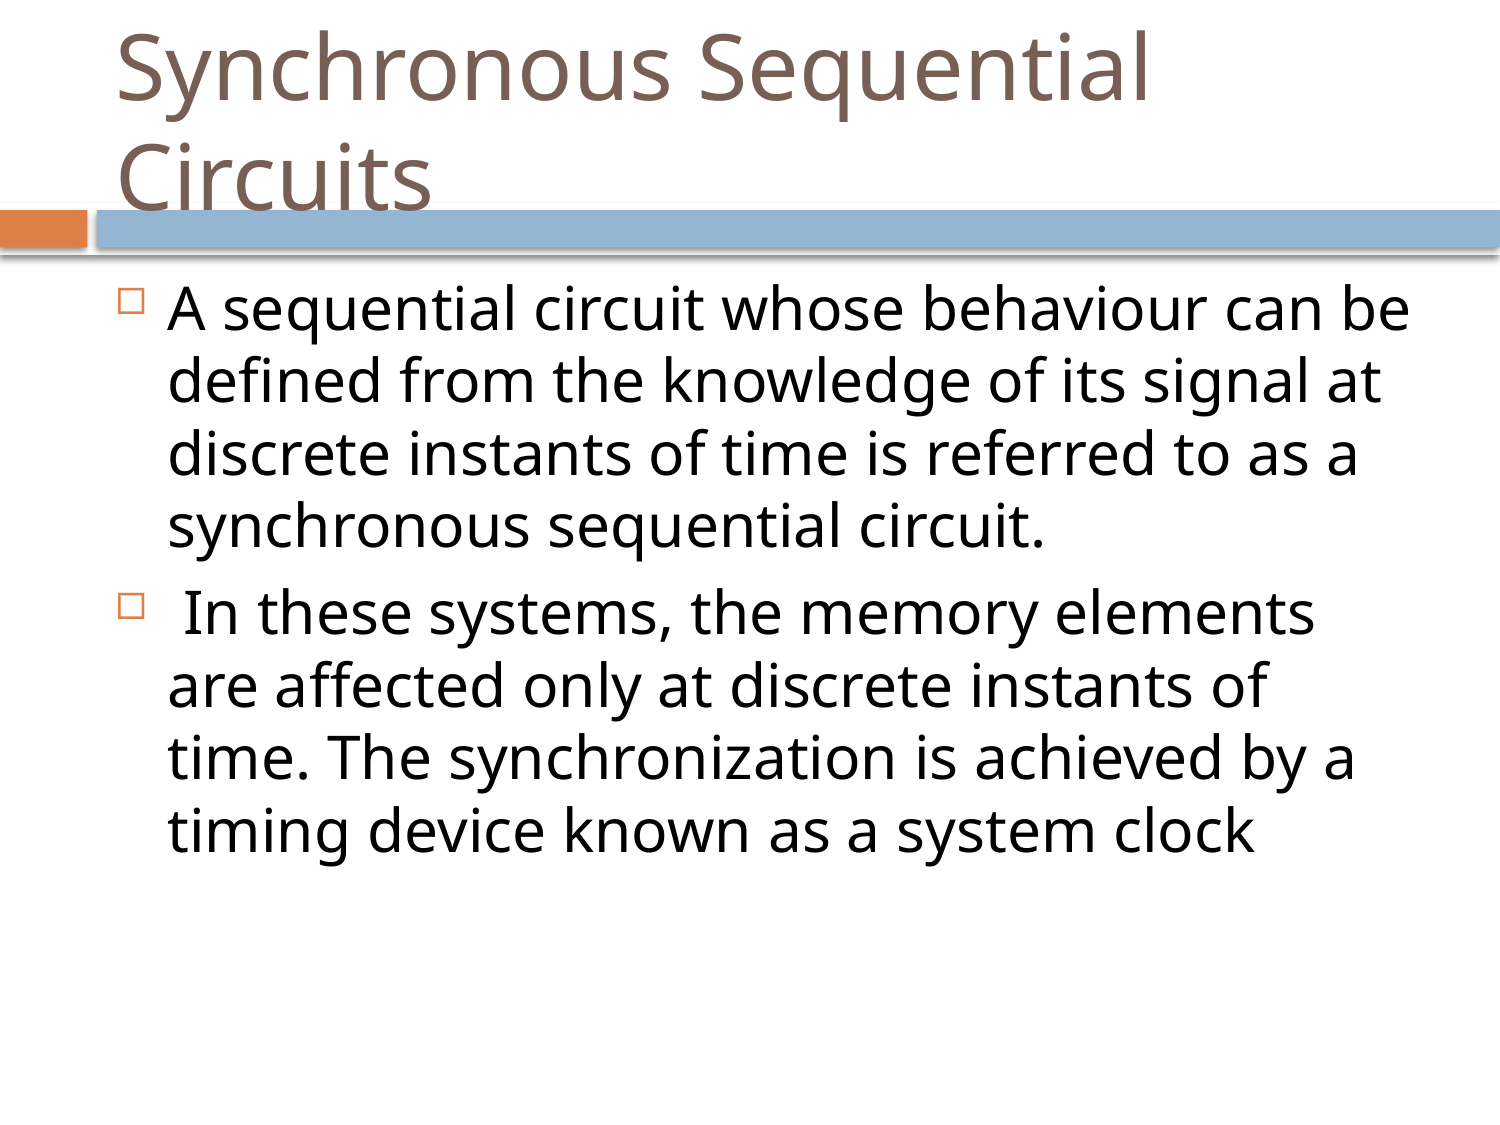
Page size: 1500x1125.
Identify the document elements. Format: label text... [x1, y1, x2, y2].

title Synchronous Sequential Circuits [100, 37, 1438, 200]
list A sequential circuit whose behaviour can be deﬁned from the knowledge of its signal at discrete instants of time is referred to as a synchronous sequential circuit. In these systems, the memory elements are affected only at discrete instants of time. The synchronization is achieved by a timing device known as a system clock [100, 262, 1438, 1000]
